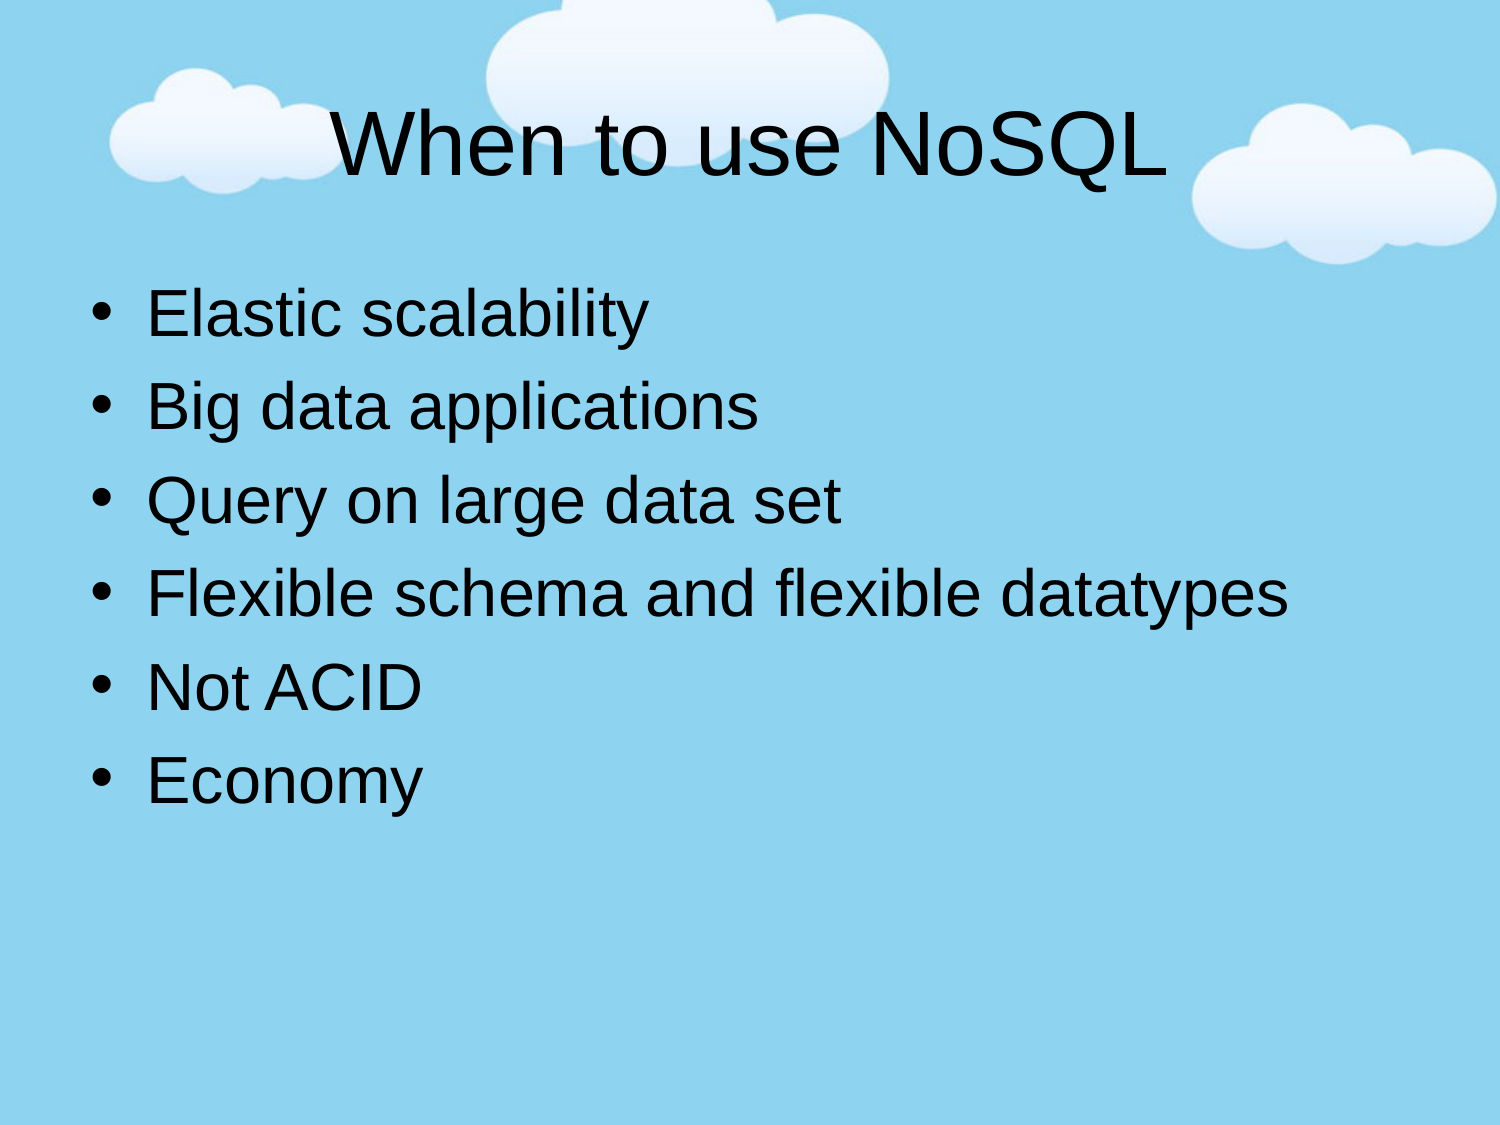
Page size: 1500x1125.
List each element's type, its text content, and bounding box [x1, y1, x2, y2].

picture [0, 0, 1500, 1125]
title When to use NoSQL [75, 45, 1425, 233]
list Elastic scalability Big data applications Query on large data set Flexible schema and flexible datatypes Not ACID Economy [75, 262, 1425, 1005]
